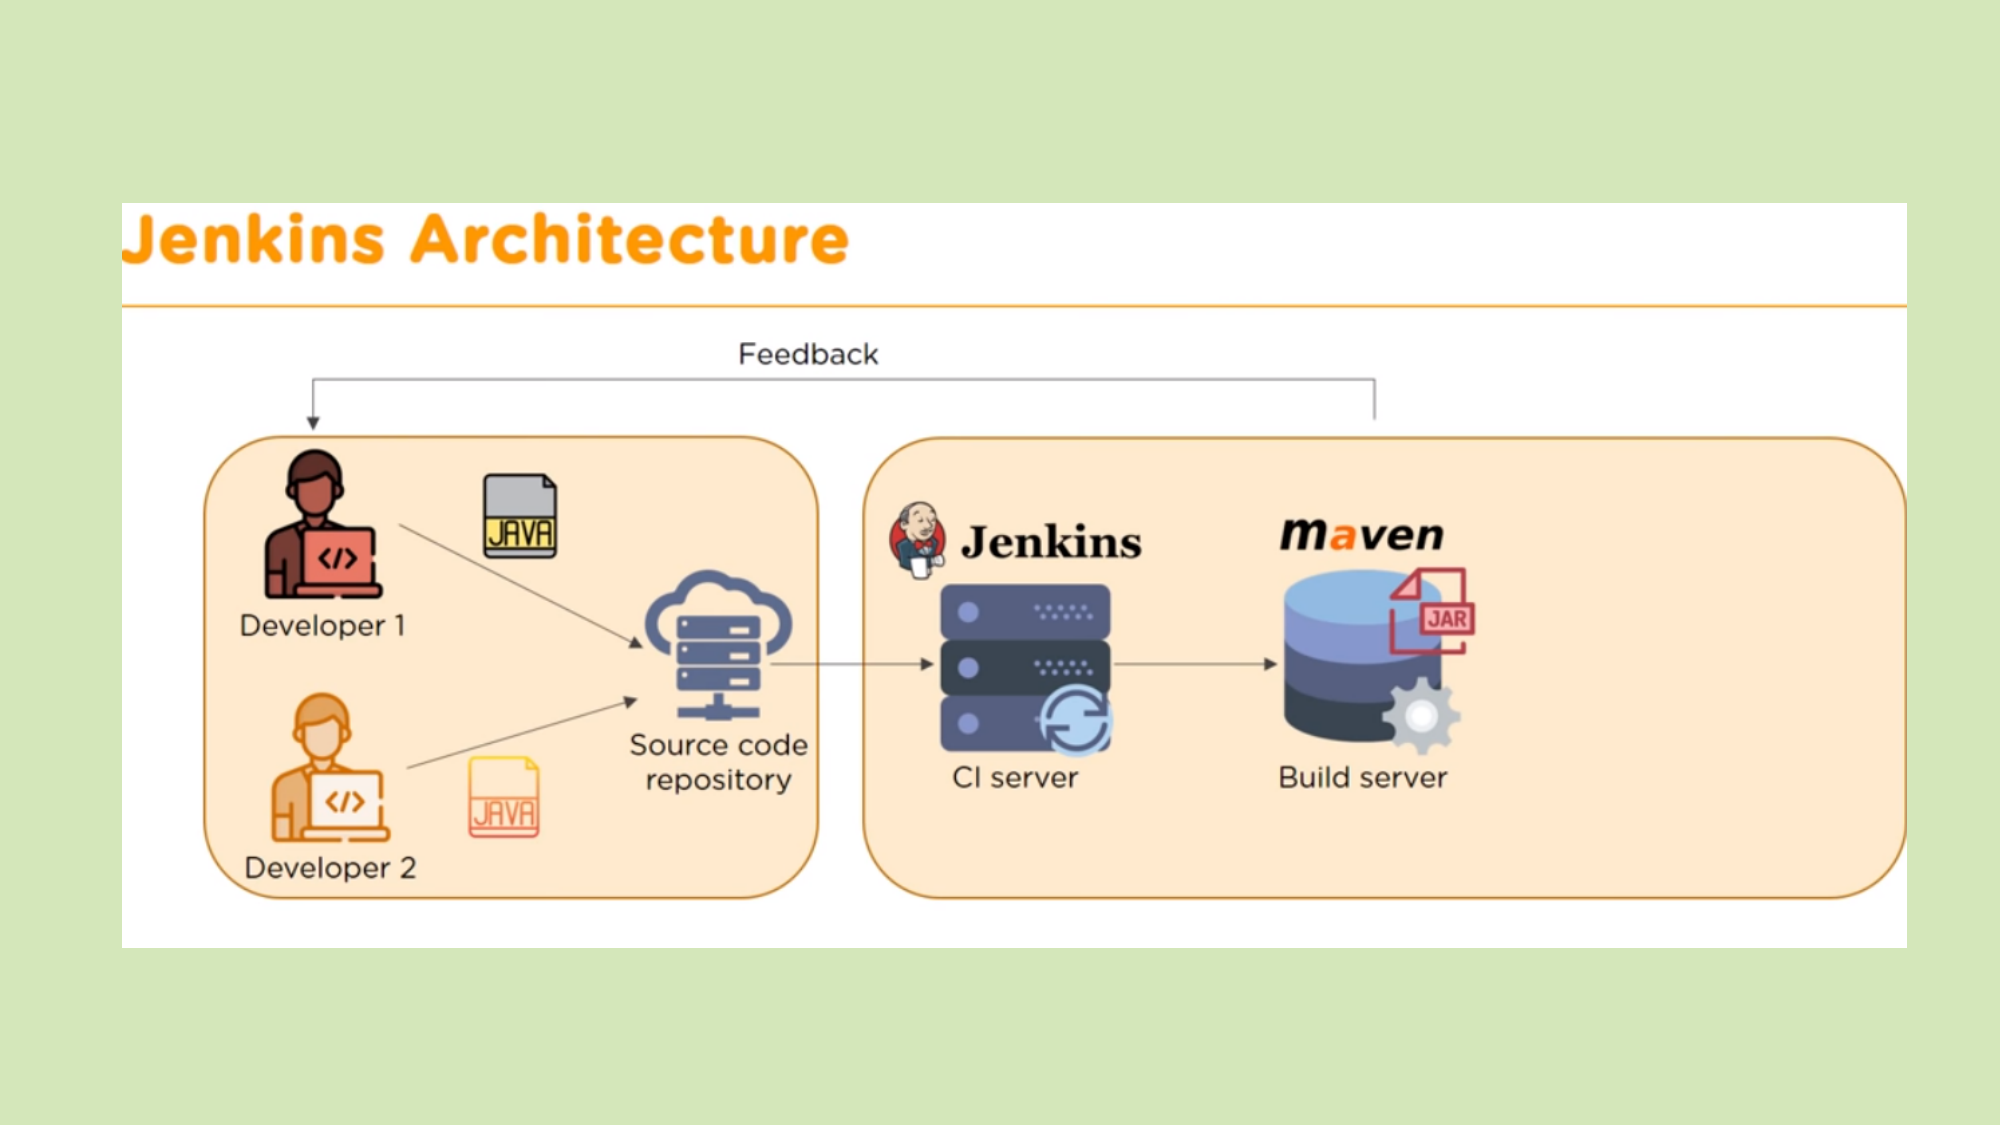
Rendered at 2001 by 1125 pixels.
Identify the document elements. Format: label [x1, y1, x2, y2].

picture [122, 203, 1907, 948]
